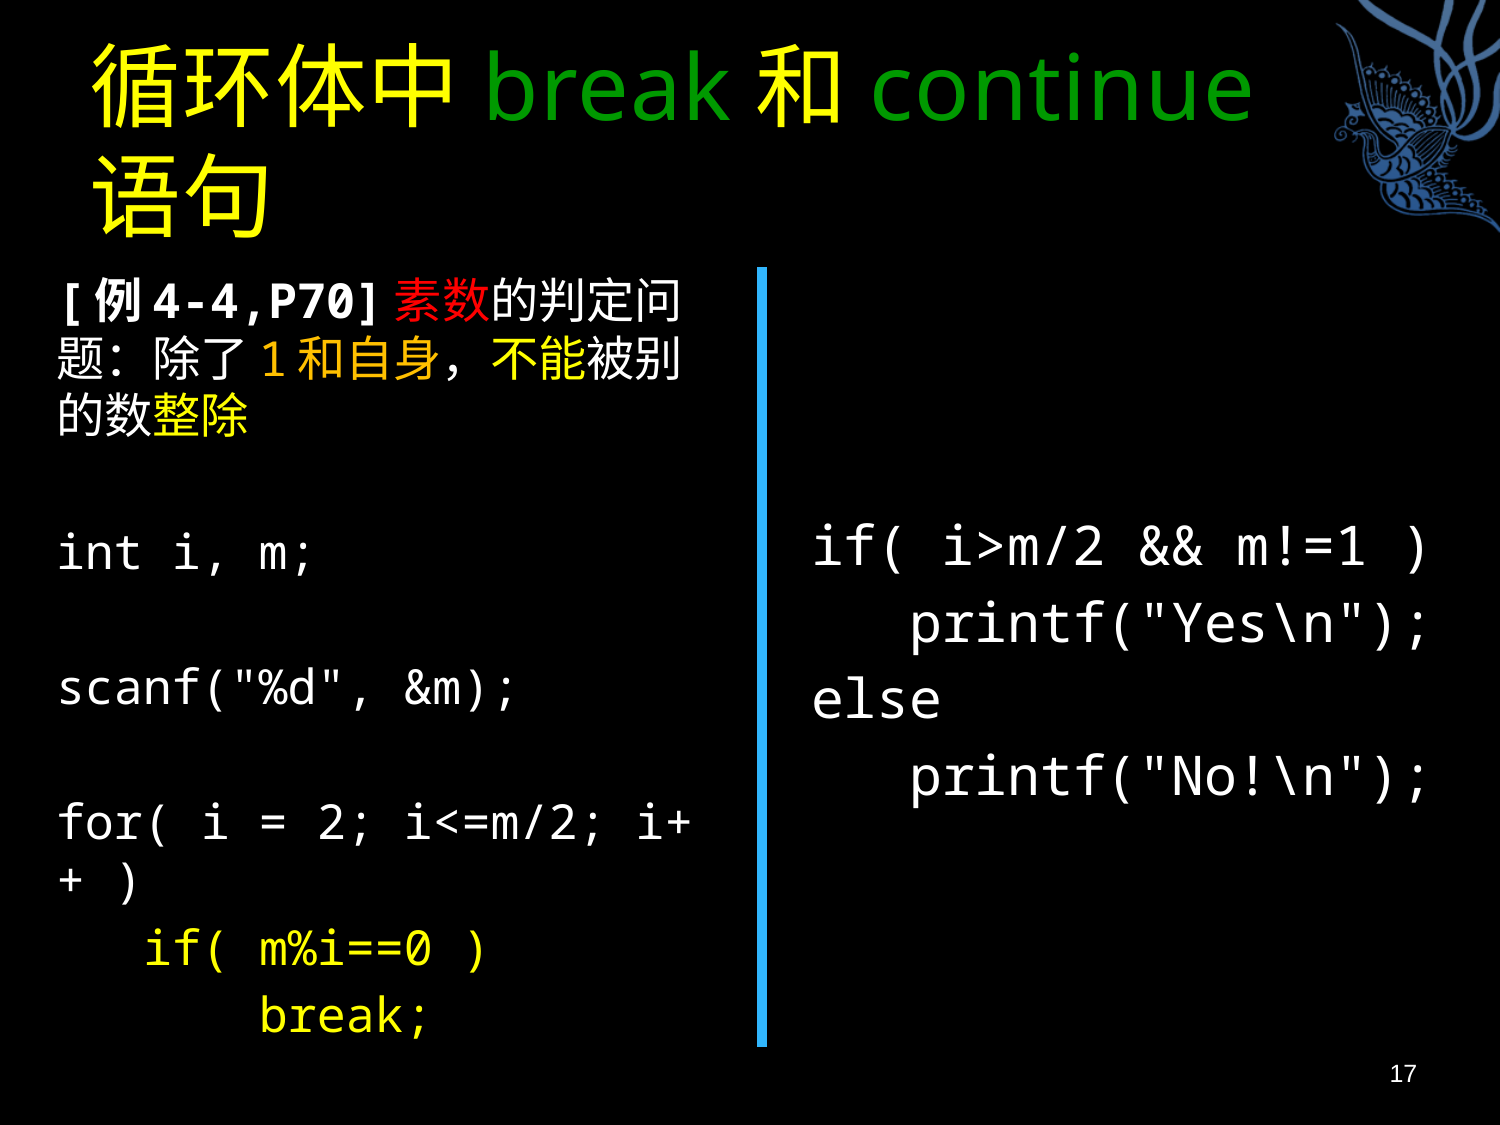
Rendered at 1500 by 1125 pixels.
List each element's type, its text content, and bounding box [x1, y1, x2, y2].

slide_number 17 [1074, 1042, 1425, 1103]
list if( i>m/2 && m!=1 ) printf("Yes\n"); else printf("No!\n"); [796, 503, 1459, 1005]
list [例4-4,P70]素数的判定问题：除了1和自身，不能被别的数整除 int i, m; scanf("%d", &m); for( i = 2; i<=m/2; i++ ) if( m%i==0 ) break; [41, 262, 729, 1059]
title 循环体中break和continue语句 [75, 45, 1351, 233]
